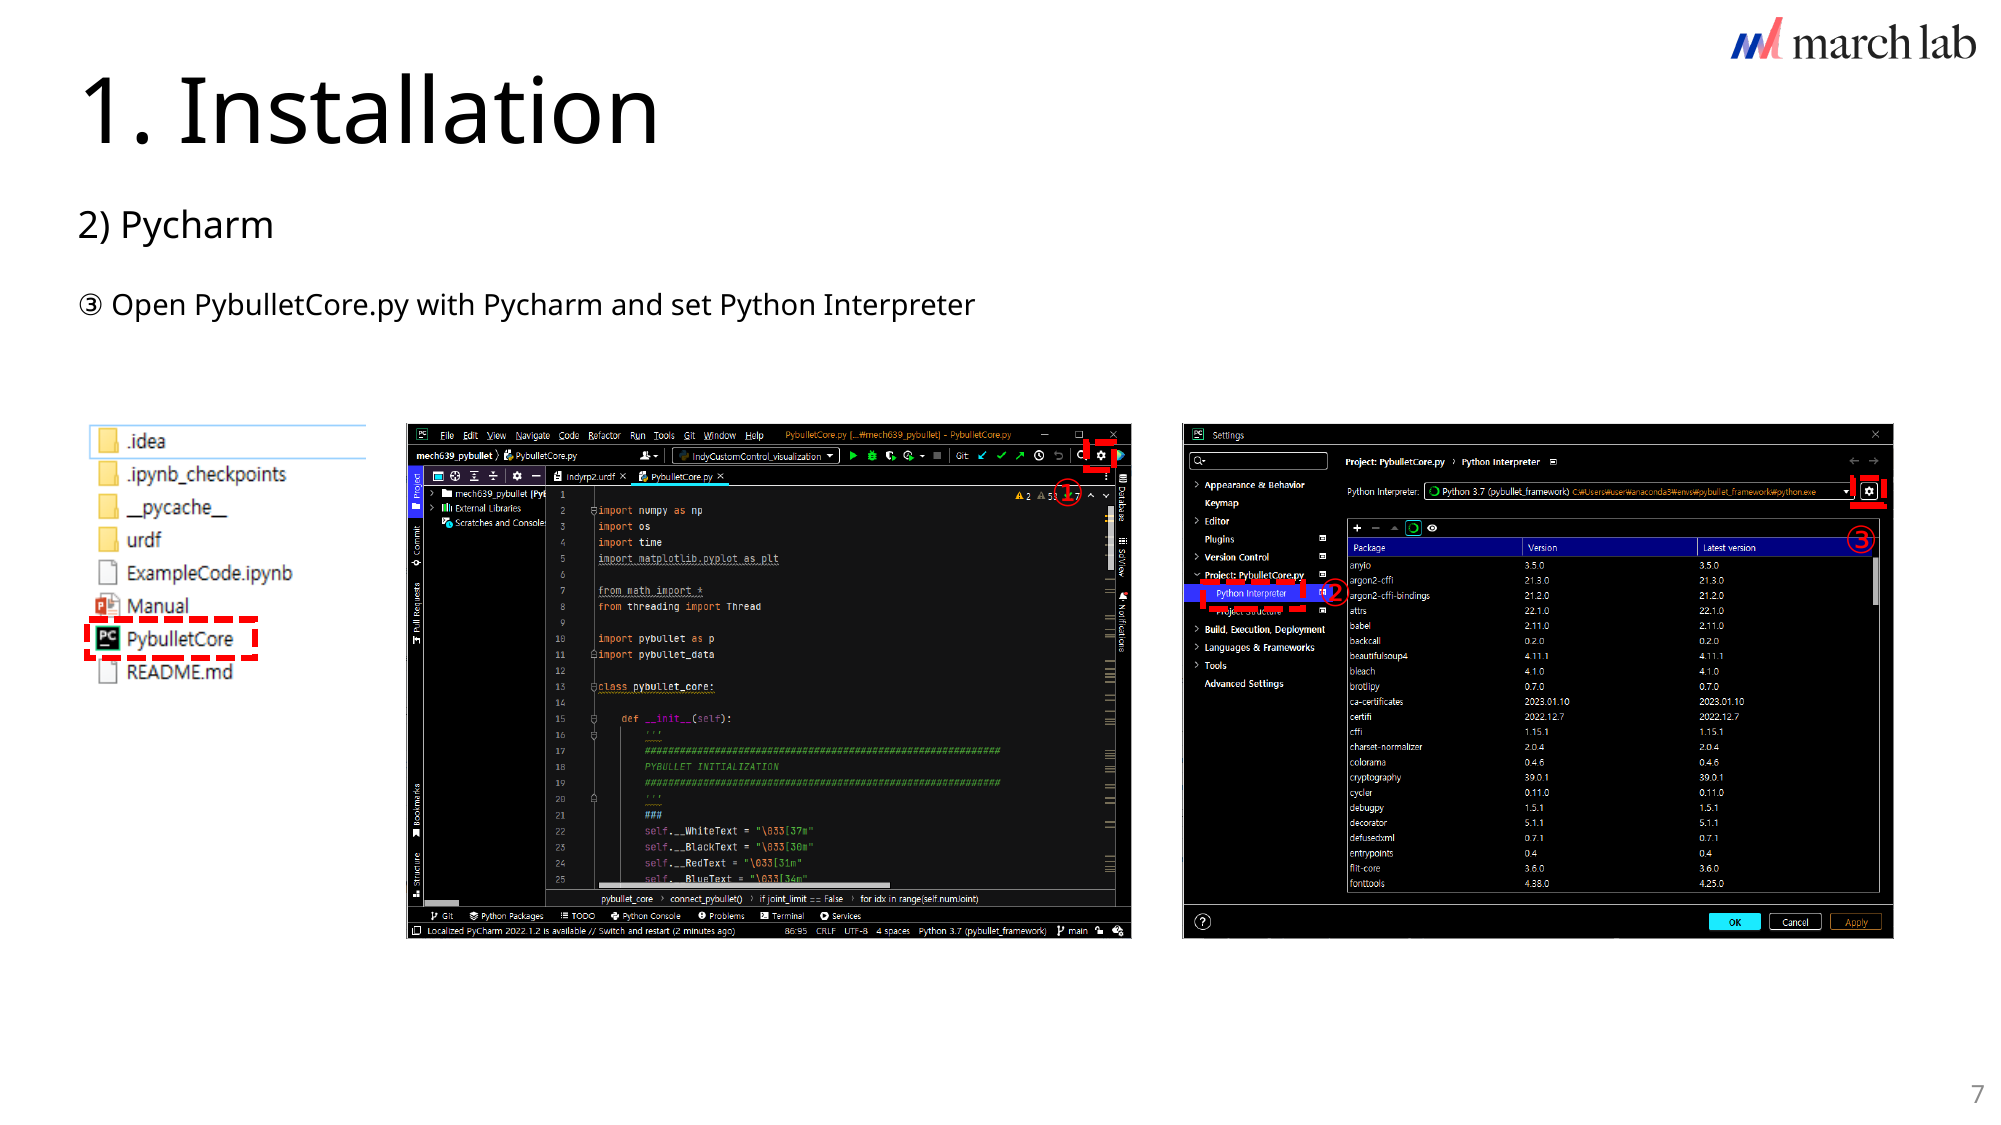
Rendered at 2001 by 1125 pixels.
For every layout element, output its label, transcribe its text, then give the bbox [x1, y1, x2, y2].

picture [1182, 423, 1894, 939]
text_box 1. Installation [62, 56, 1960, 194]
picture [1730, 17, 1976, 59]
slide_number 7 [1550, 1065, 2000, 1125]
picture [406, 423, 1132, 939]
text_box ③ Open PybulletCore.py with Pycharm and set Python Interpreter [62, 261, 1832, 329]
text_box 2) Pycharm [62, 194, 1872, 254]
picture [80, 414, 366, 706]
